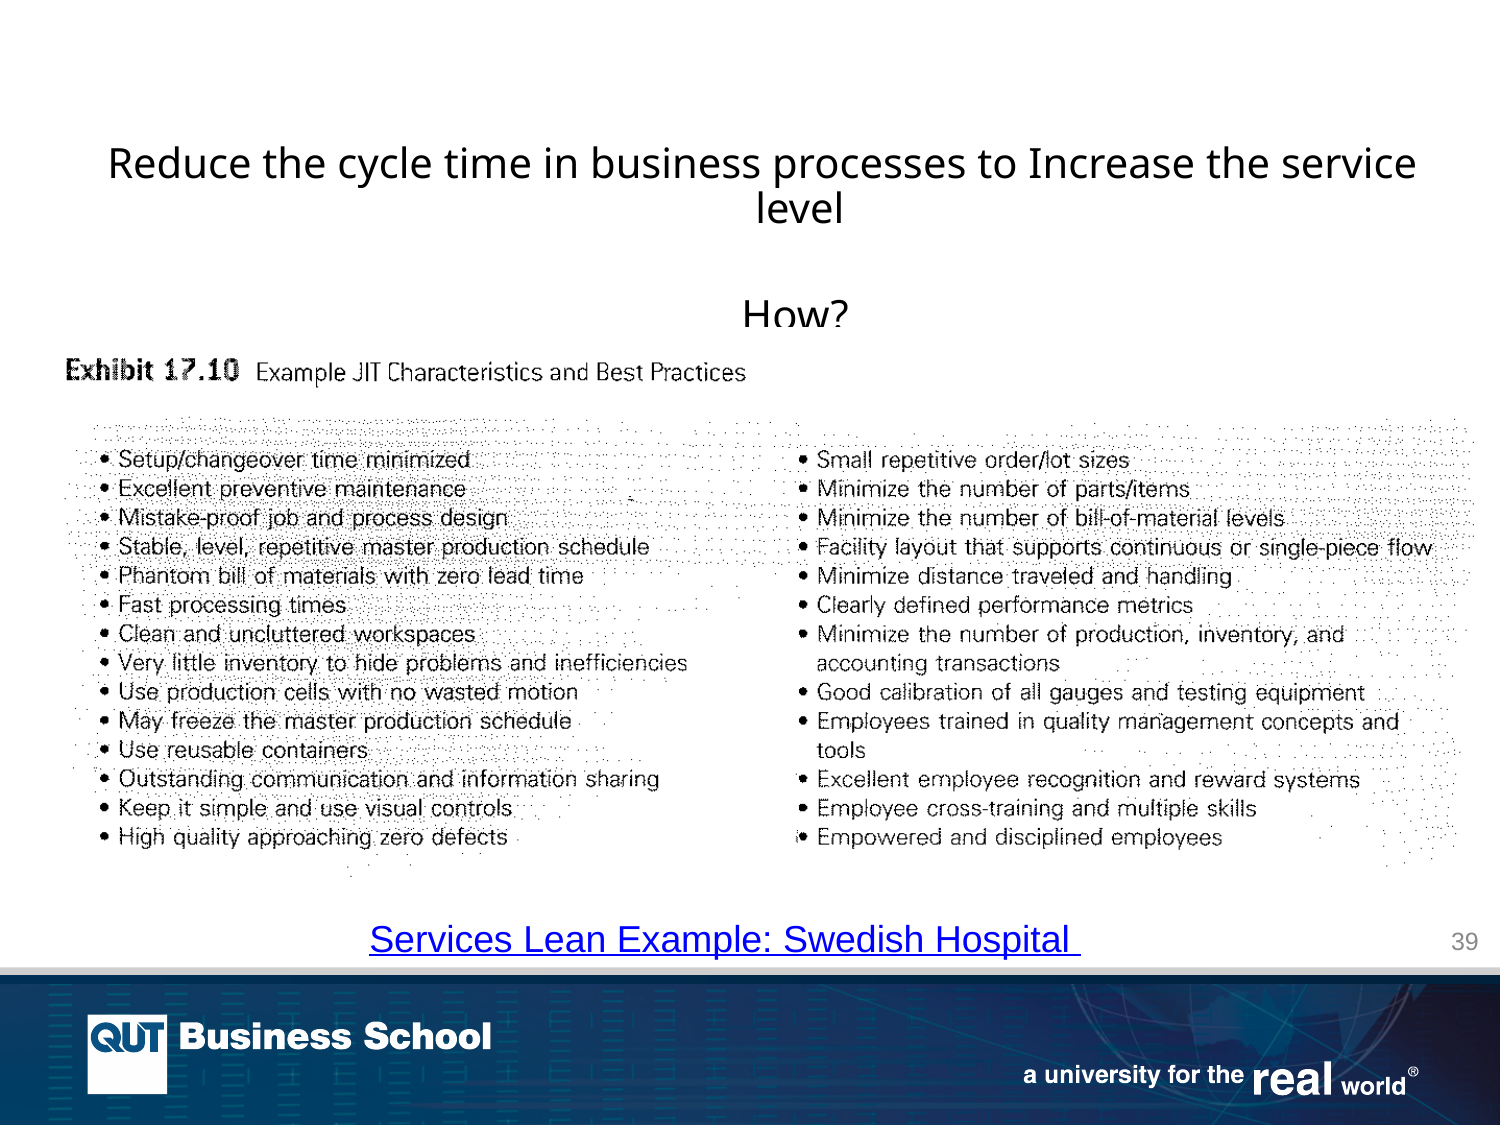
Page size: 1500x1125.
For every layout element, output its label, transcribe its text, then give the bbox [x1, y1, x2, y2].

text_box Services Lean Example: Swedish Hospital [354, 912, 1096, 968]
text_box 39 [1143, 912, 1494, 973]
picture [0, 984, 1500, 1125]
text_box Reduce the cycle time in business processes to Increase the service level How? [75, 135, 1450, 325]
picture [49, 326, 1476, 877]
